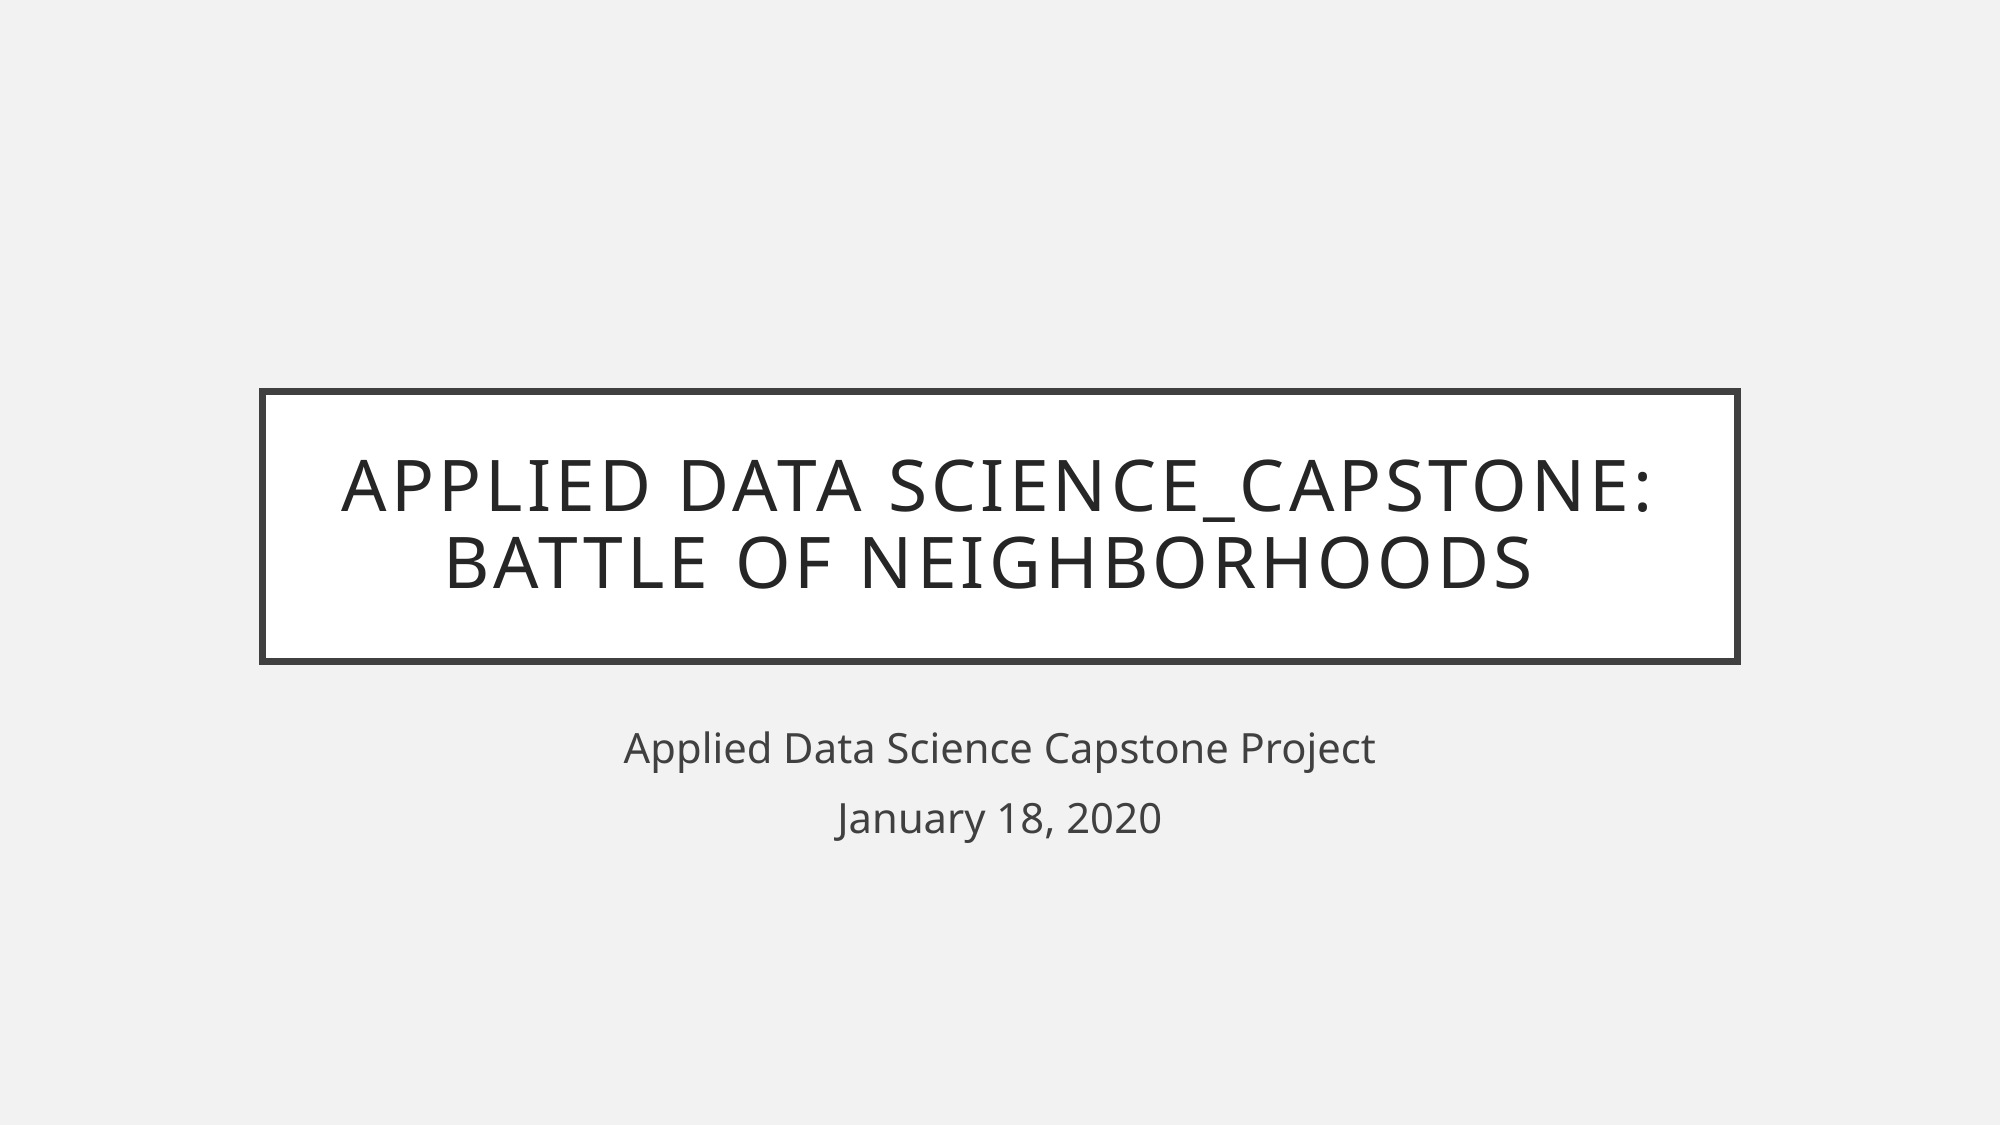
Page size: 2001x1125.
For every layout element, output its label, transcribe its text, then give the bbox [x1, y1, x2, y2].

title Applied Data Science_Capstone: Battle of Neighborhoods [259, 388, 1741, 665]
subtitle Applied Data Science Capstone Project January 18, 2020 [442, 713, 1558, 918]
